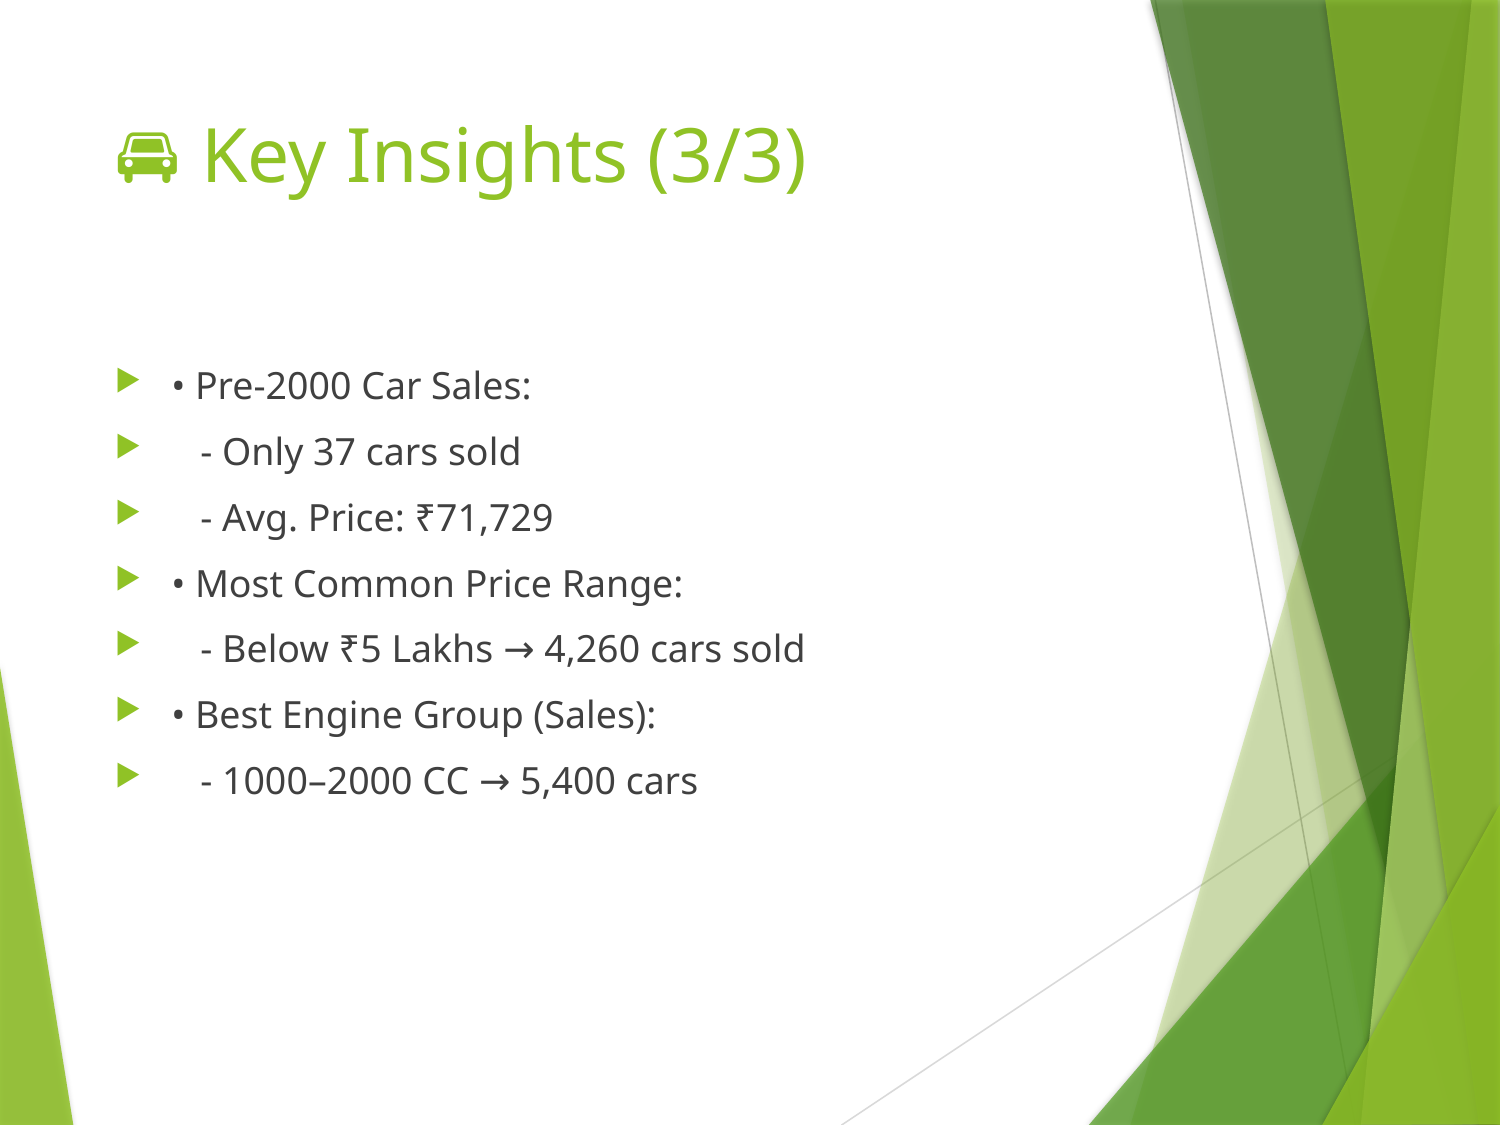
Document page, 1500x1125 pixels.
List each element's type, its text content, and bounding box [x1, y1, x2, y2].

list • Pre-2000 Car Sales: - Only 37 cars sold - Avg. Price: ₹71,729 • Most Common Price Range: - Below ₹5 Lakhs → 4,260 cars sold • Best Engine Group (Sales): - 1000–2000 CC → 5,400 cars [99, 354, 1142, 992]
title 🚘 Key Insights (3/3) [99, 99, 1142, 317]
